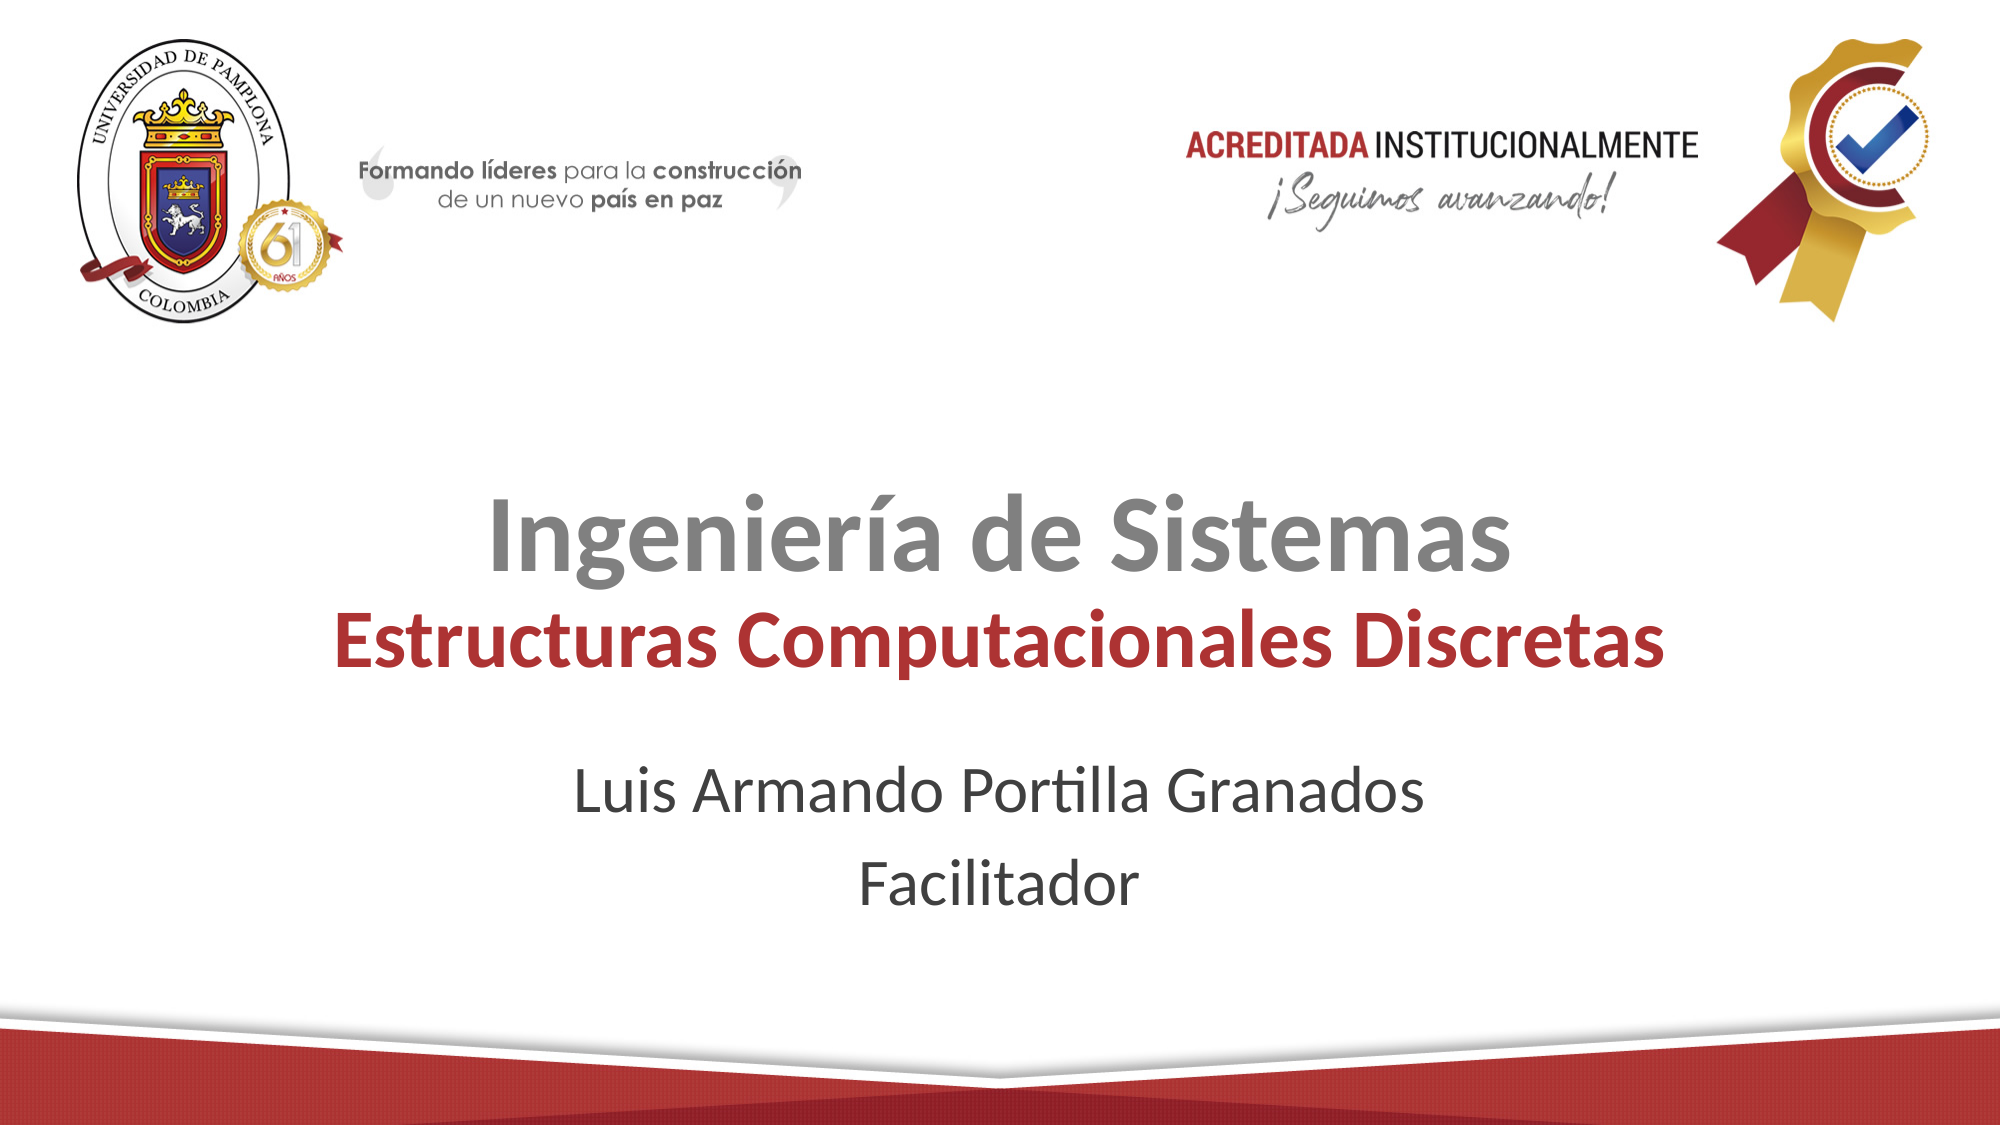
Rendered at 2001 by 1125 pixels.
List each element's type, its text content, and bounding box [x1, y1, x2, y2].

title Ingeniería de Sistemas Estructuras Computacionales Discretas [249, 444, 1750, 718]
picture [0, 0, 2000, 1125]
subtitle Luis Armando Portilla Granados Facilitador [249, 747, 1750, 913]
